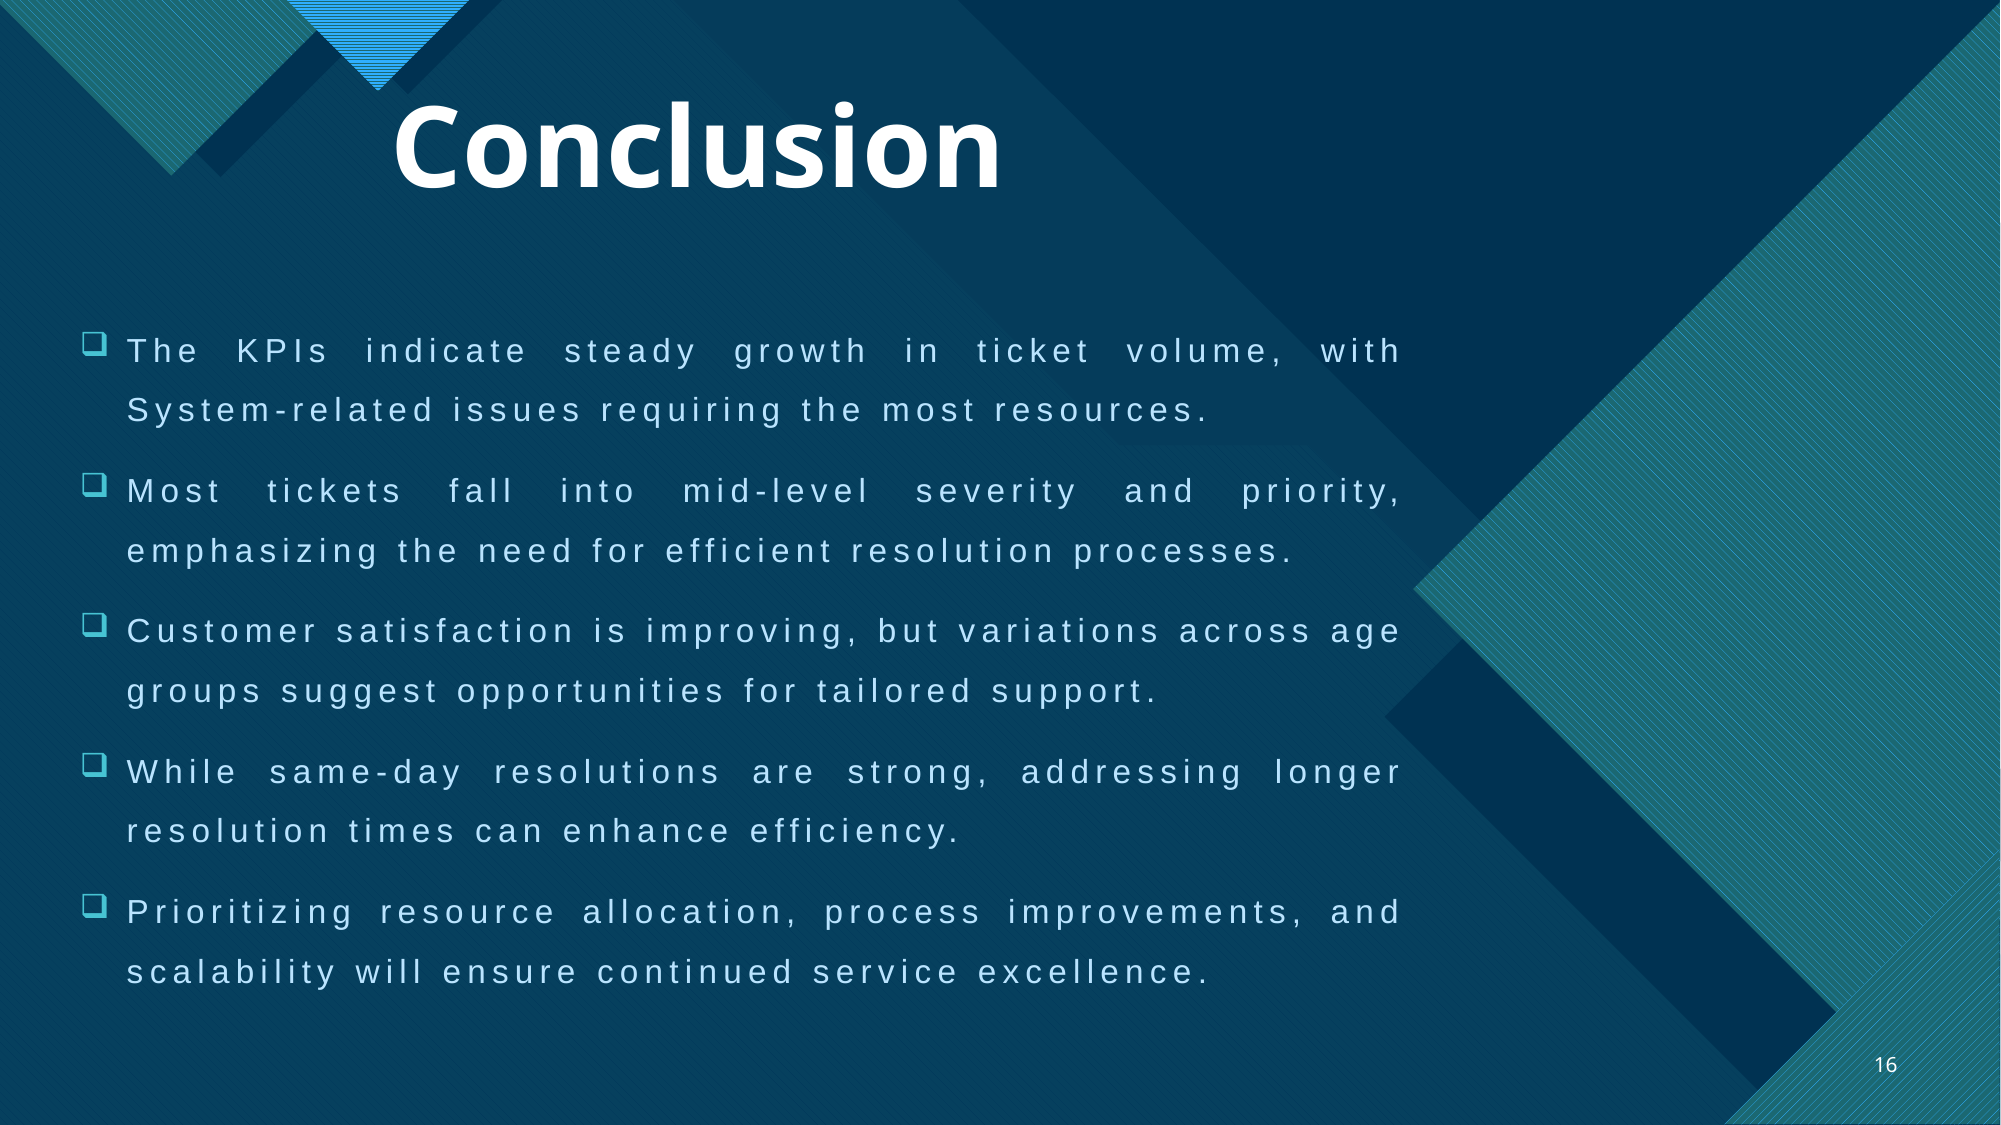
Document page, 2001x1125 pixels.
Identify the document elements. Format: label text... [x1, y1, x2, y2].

list The KPIs indicate steady growth in ticket volume, with System-related issues requiring the most resources. Most tickets fall into mid-level severity and priority, emphasizing the need for efficient resolution processes. Customer satisfaction is improving, but variations across age groups suggest opportunities for tailored support. While same-day resolutions are strong, addressing longer resolution times can enhance efficiency. Prioritizing resource allocation, process improvements, and scalability will ensure continued service excellence. [64, 301, 1423, 1075]
slide_number 9 [1423, 427, 2001, 1125]
title Conclusion [19, 78, 1378, 220]
slide_number 16 [1845, 1035, 1913, 1096]
